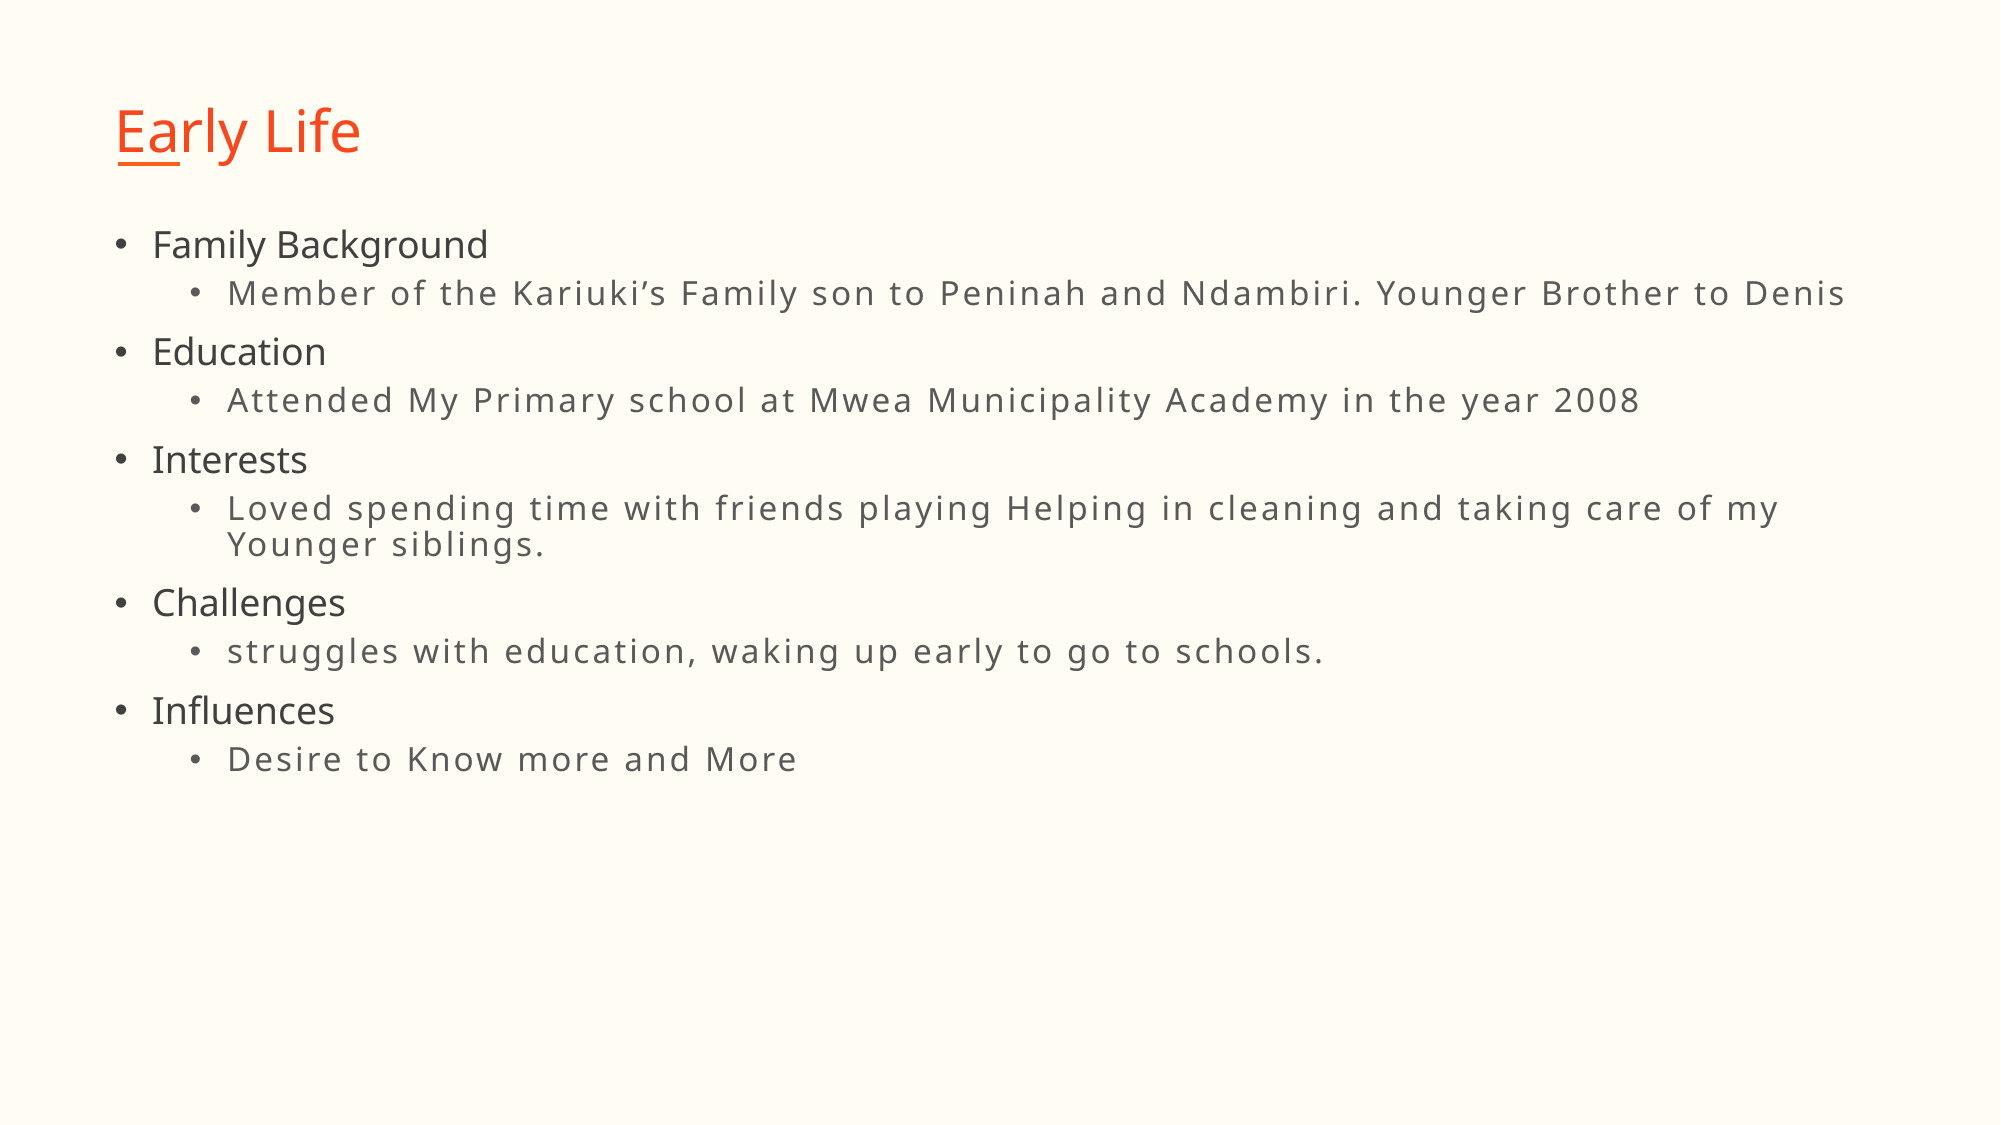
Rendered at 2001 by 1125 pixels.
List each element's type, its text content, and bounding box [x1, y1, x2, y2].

list Family Background Member of the Kariuki’s Family son to Peninah and Ndambiri. Younger Brother to Denis Education Attended My Primary school at Mwea Municipality Academy in the year 2008 Interests Loved spending time with friends playing Helping in cleaning and taking care of my Younger siblings. Challenges struggles with education, waking up early to go to schools. Influences Desire to Know more and More [99, 218, 1900, 1026]
title Early Life [99, 84, 1900, 164]
